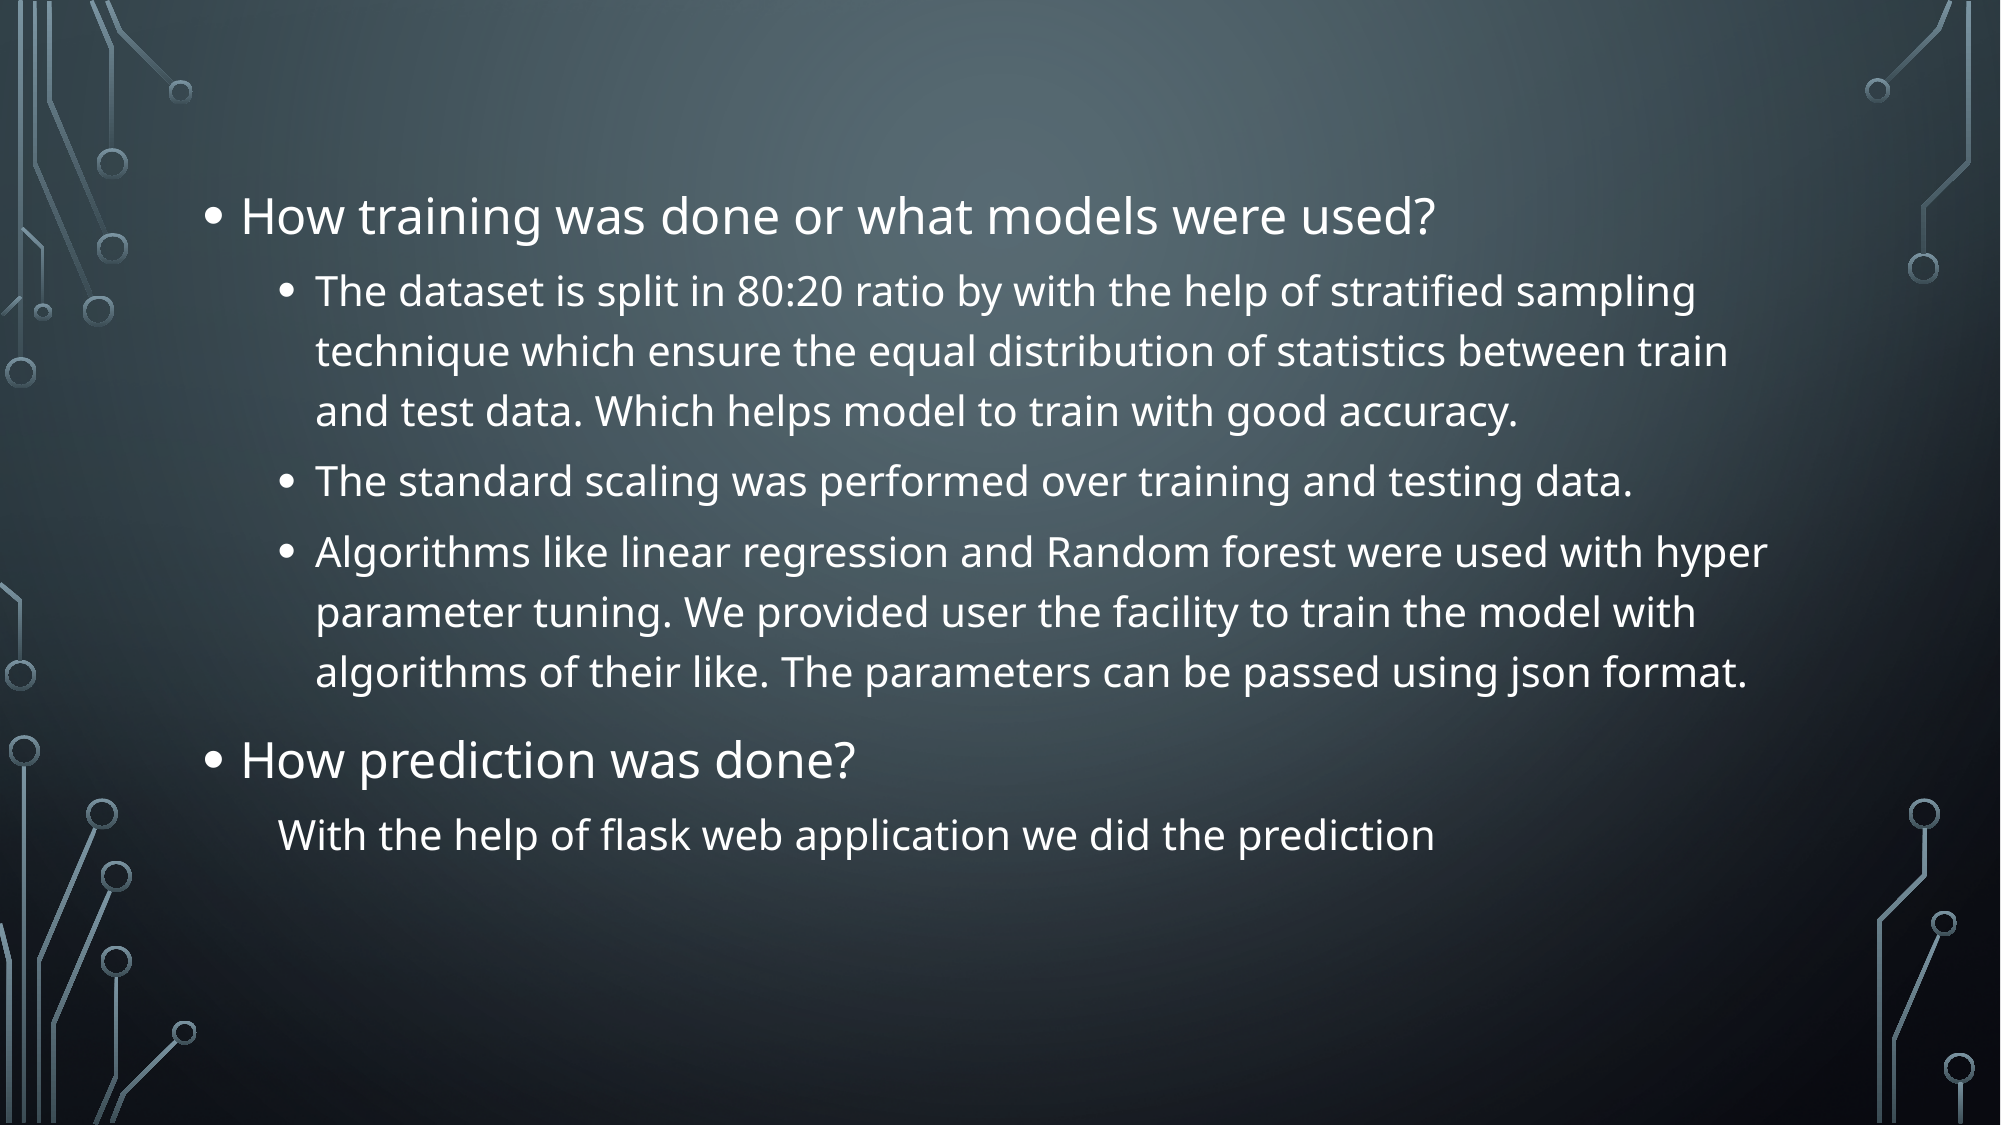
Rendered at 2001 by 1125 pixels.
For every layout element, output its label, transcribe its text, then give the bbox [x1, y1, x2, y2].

list How training was done or what models were used? The dataset is split in 80:20 ratio by with the help of stratified sampling technique which ensure the equal distribution of statistics between train and test data. Which helps model to train with good accuracy. The standard scaling was performed over training and testing data. Algorithms like linear regression and Random forest were used with hyper parameter tuning. We provided user the facility to train the model with algorithms of their like. The parameters can be passed using json format. How prediction was done? With the help of flask web application we did the prediction [187, 164, 1813, 998]
